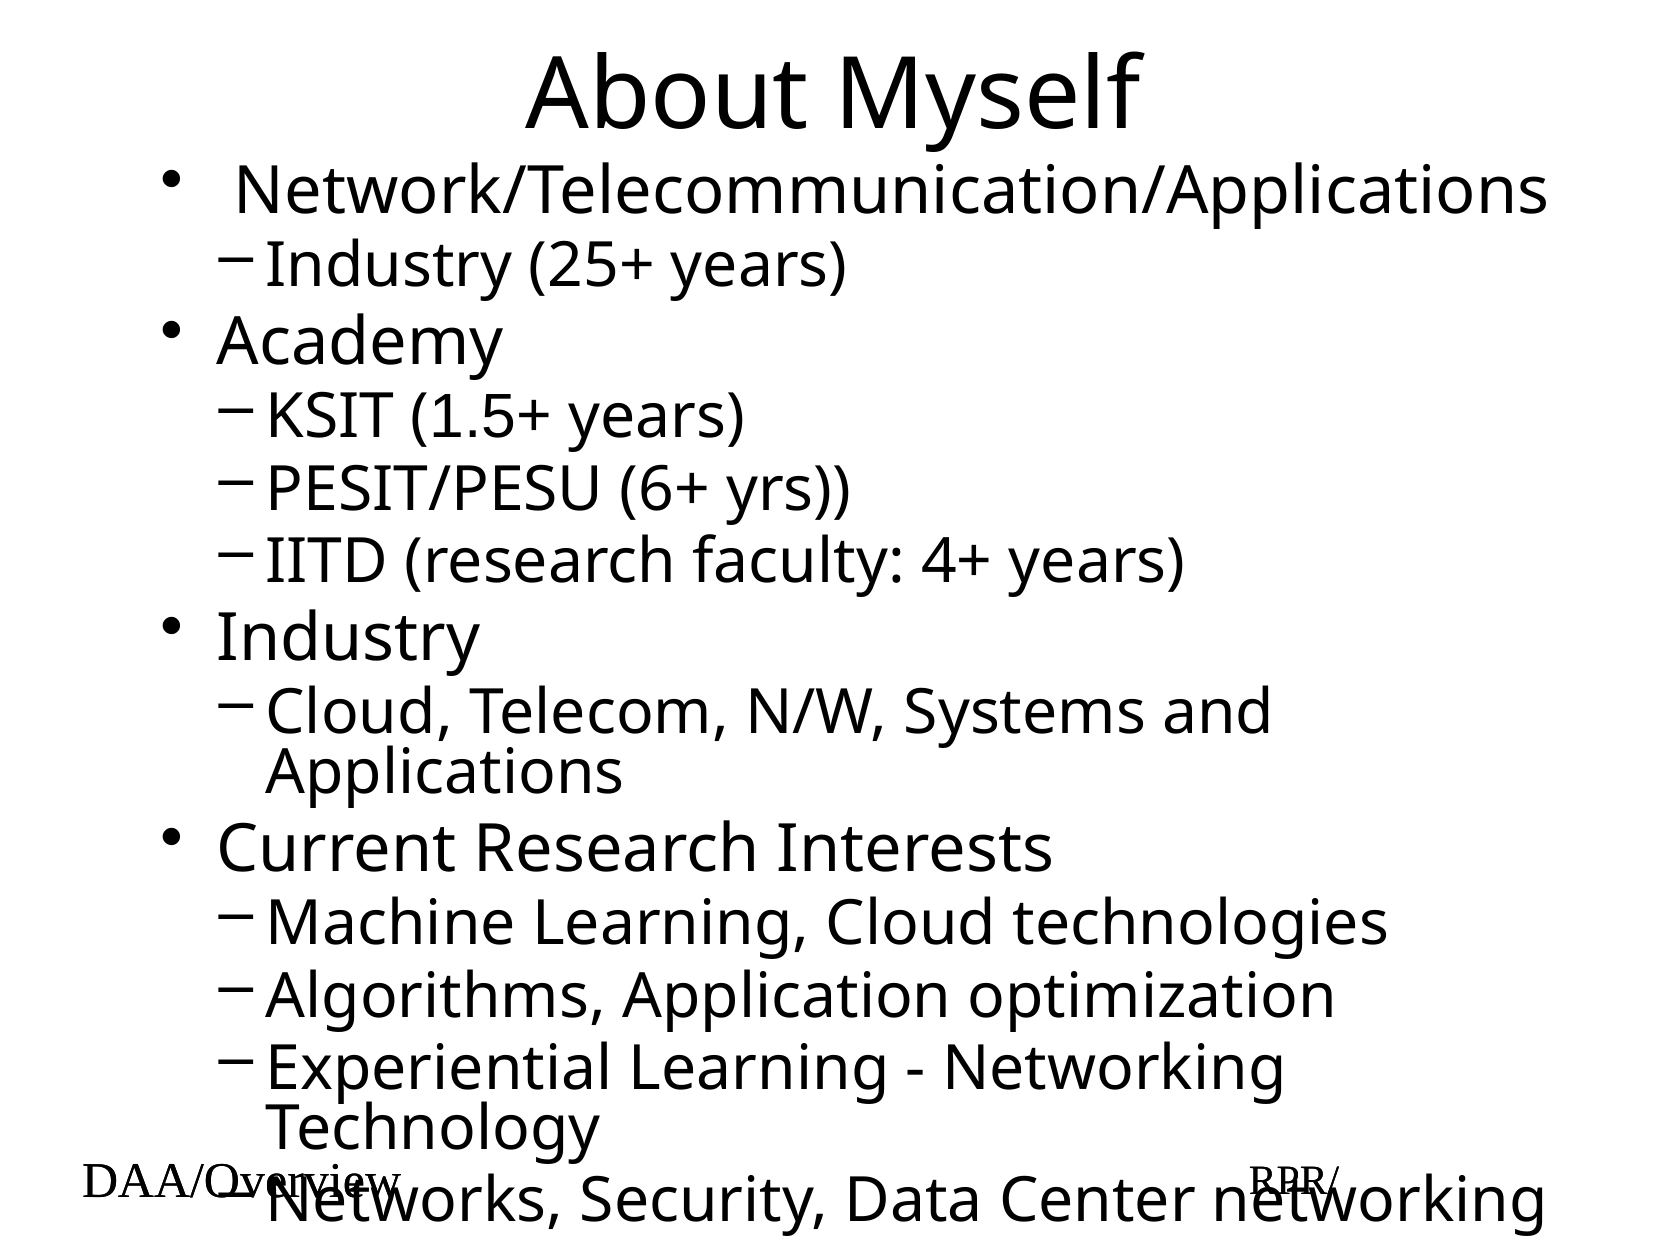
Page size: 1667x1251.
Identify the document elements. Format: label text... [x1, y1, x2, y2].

text_box DAA/Overview [67, 1139, 417, 1217]
list Network/Telecommunication/Applications Industry (25+ years) Academy KSIT (1.5+ years) PESIT/PESU (6+ yrs)) IITD (research faculty: 4+ years) Industry Cloud, Telecom, N/W, Systems and Applications Current Research Interests Machine Learning, Cloud technologies Algorithms, Application optimization Experiential Learning - Networking Technology Networks, Security, Data Center networking [145, 153, 1605, 1175]
text_box RPR/ [1233, 1144, 1354, 1211]
slide_number [1457, 1145, 1557, 1210]
title About Myself [124, 9, 1543, 167]
